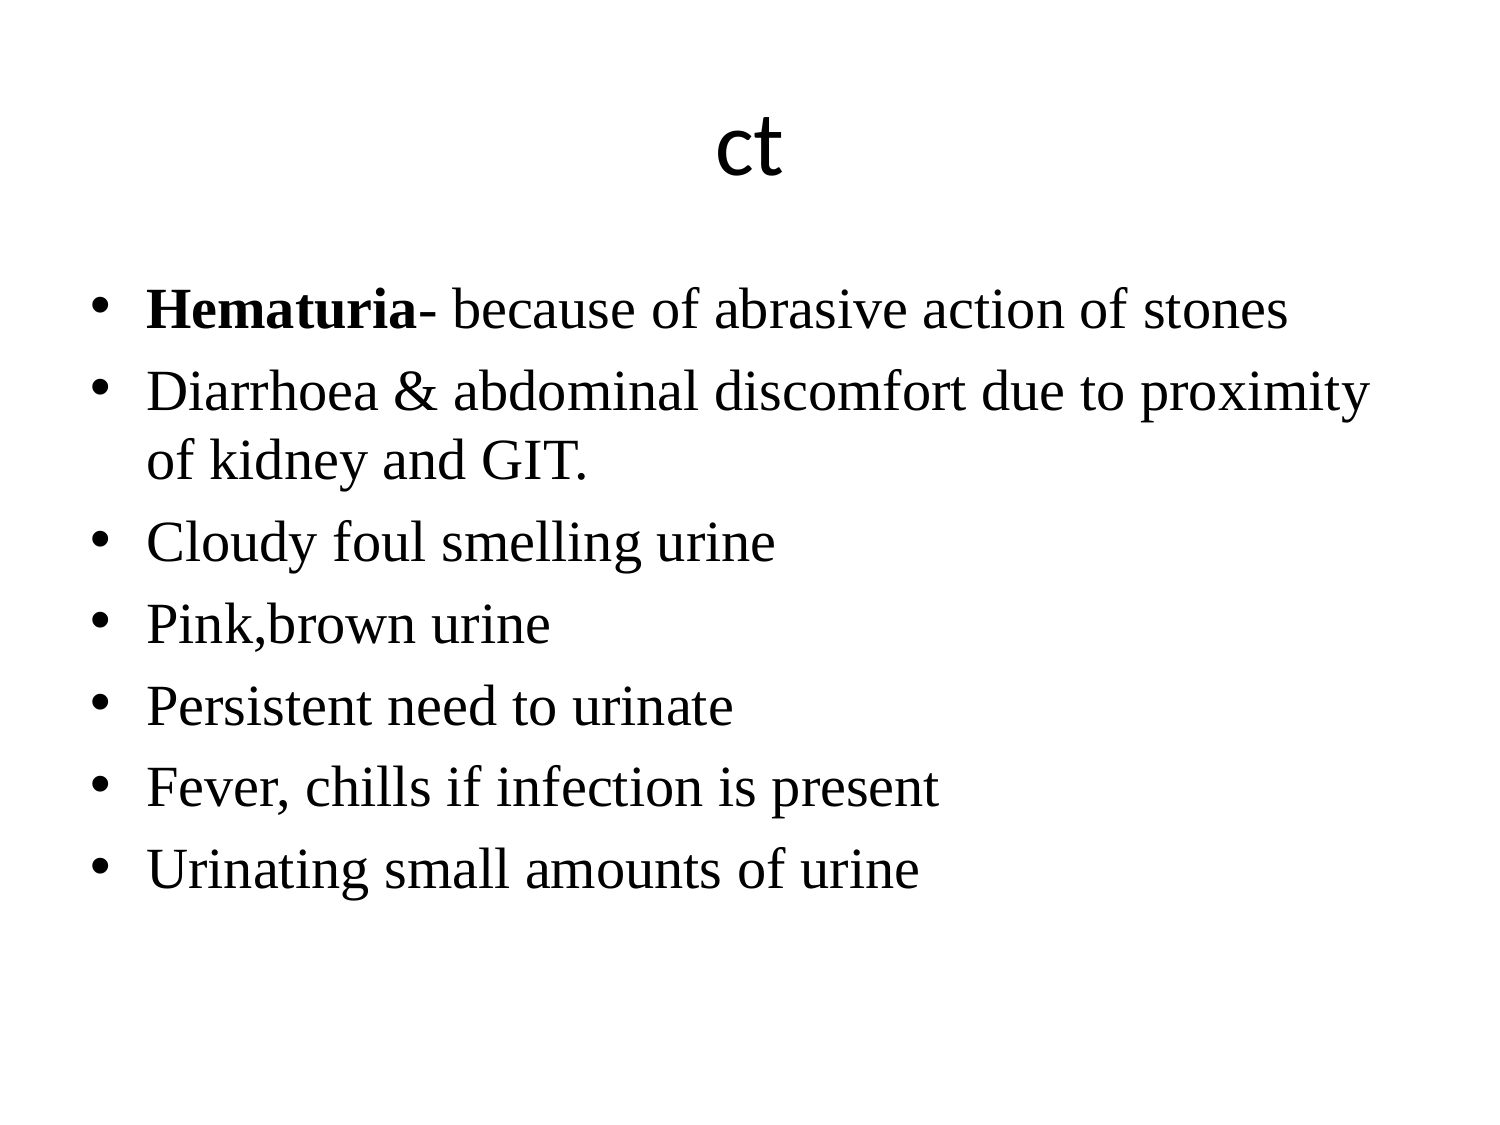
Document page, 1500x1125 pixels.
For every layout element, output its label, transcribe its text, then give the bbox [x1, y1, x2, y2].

title ct [75, 45, 1425, 233]
list Hematuria- because of abrasive action of stones Diarrhoea & abdominal discomfort due to proximity of kidney and GIT. Cloudy foul smelling urine Pink,brown urine Persistent need to urinate Fever, chills if infection is present Urinating small amounts of urine [75, 262, 1425, 1005]
